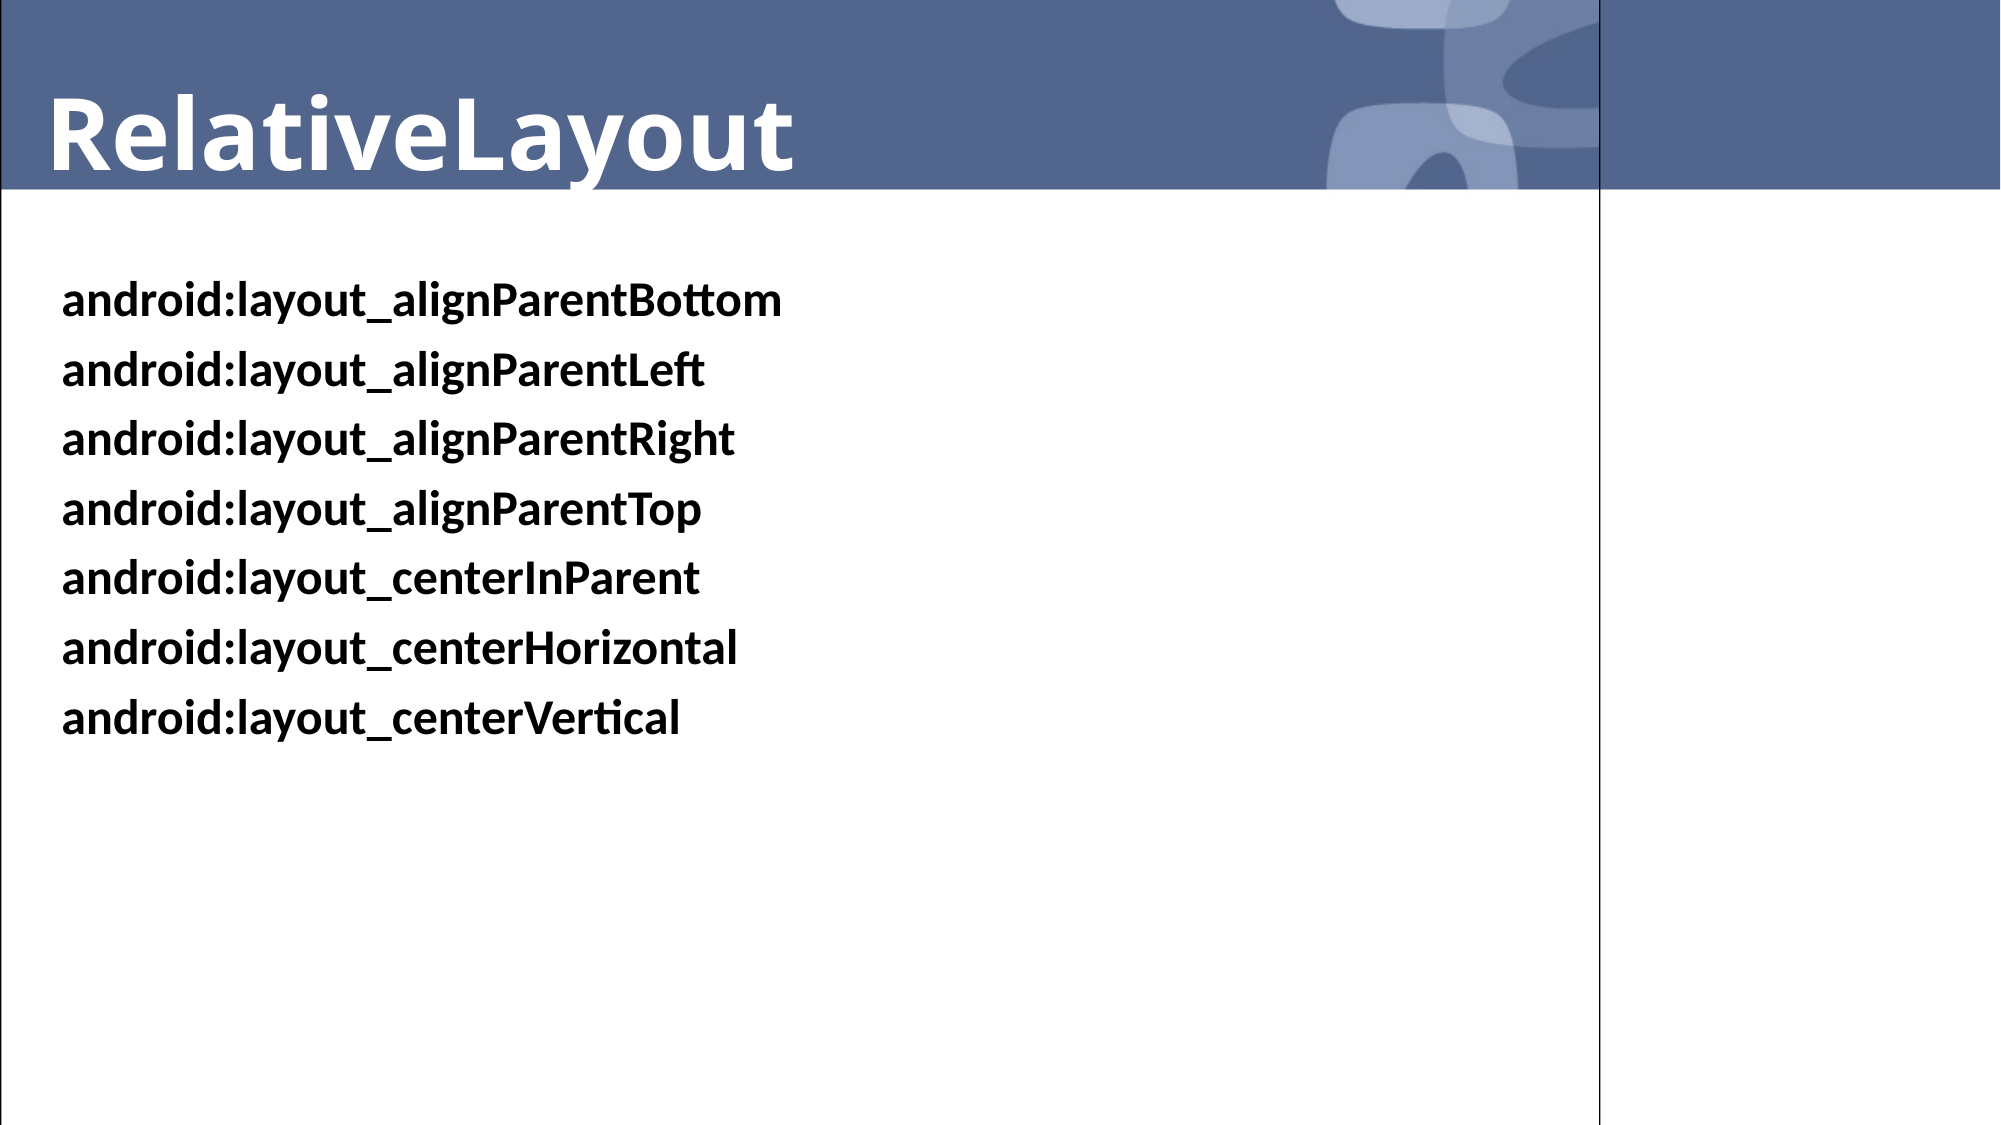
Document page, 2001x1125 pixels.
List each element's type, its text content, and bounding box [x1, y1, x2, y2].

list android:layout_alignParentBottom android:layout_alignParentLeft android:layout_alignParentRight android:layout_alignParentTop android:layout_centerInParent android:layout_centerHorizontal android:layout_centerVertical [46, 265, 1976, 1025]
title RelativeLayout [30, 29, 1324, 247]
picture [0, 0, 2001, 1125]
